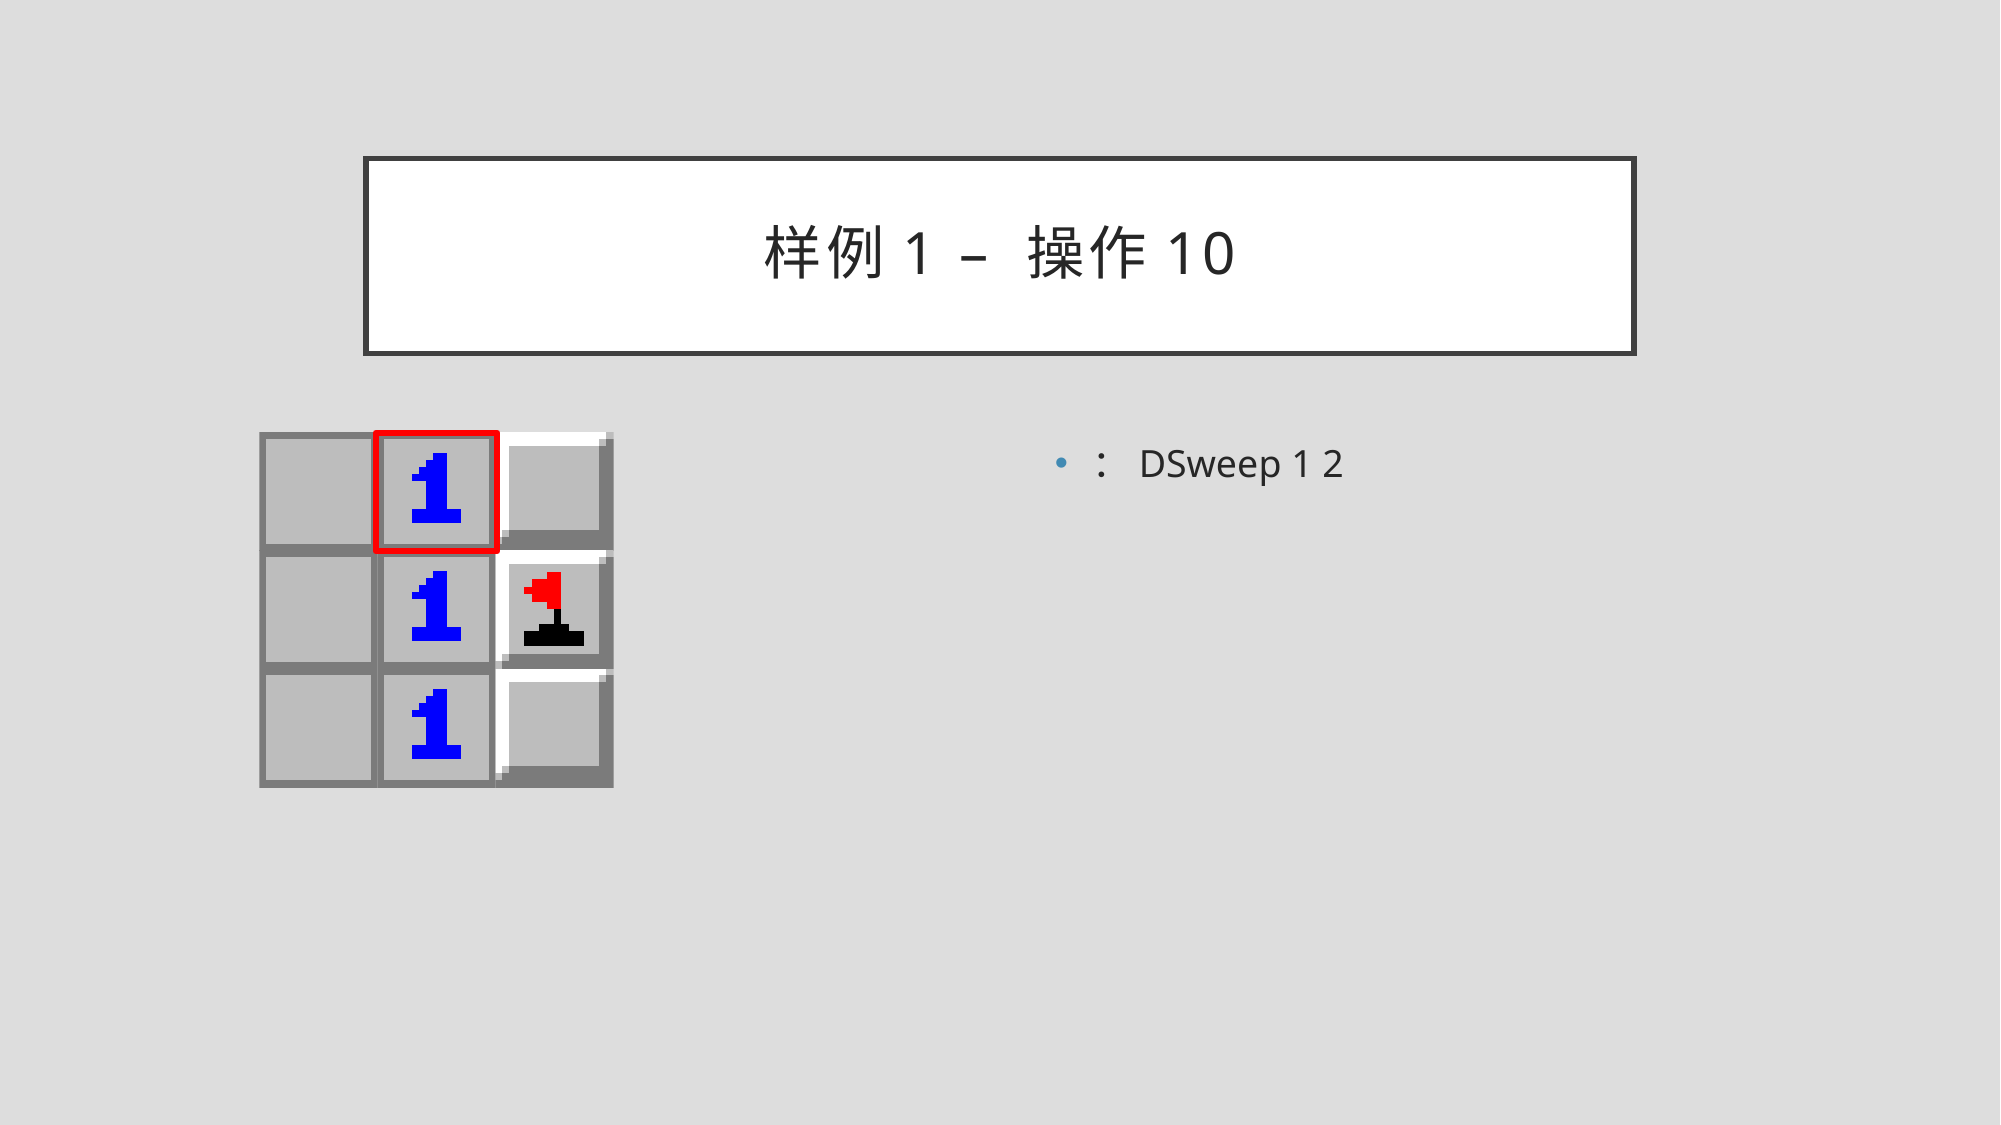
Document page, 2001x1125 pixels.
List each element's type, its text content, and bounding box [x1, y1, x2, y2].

table_cell [377, 669, 496, 787]
title 样例1 – 操作10 [363, 156, 1637, 356]
table_cell [259, 669, 377, 787]
table_cell [377, 552, 496, 669]
table_cell [496, 551, 614, 669]
table_header [259, 433, 375, 551]
table_cell [259, 551, 377, 669]
table_cell [496, 669, 614, 787]
text_box [375, 432, 498, 552]
table_header [498, 433, 614, 551]
